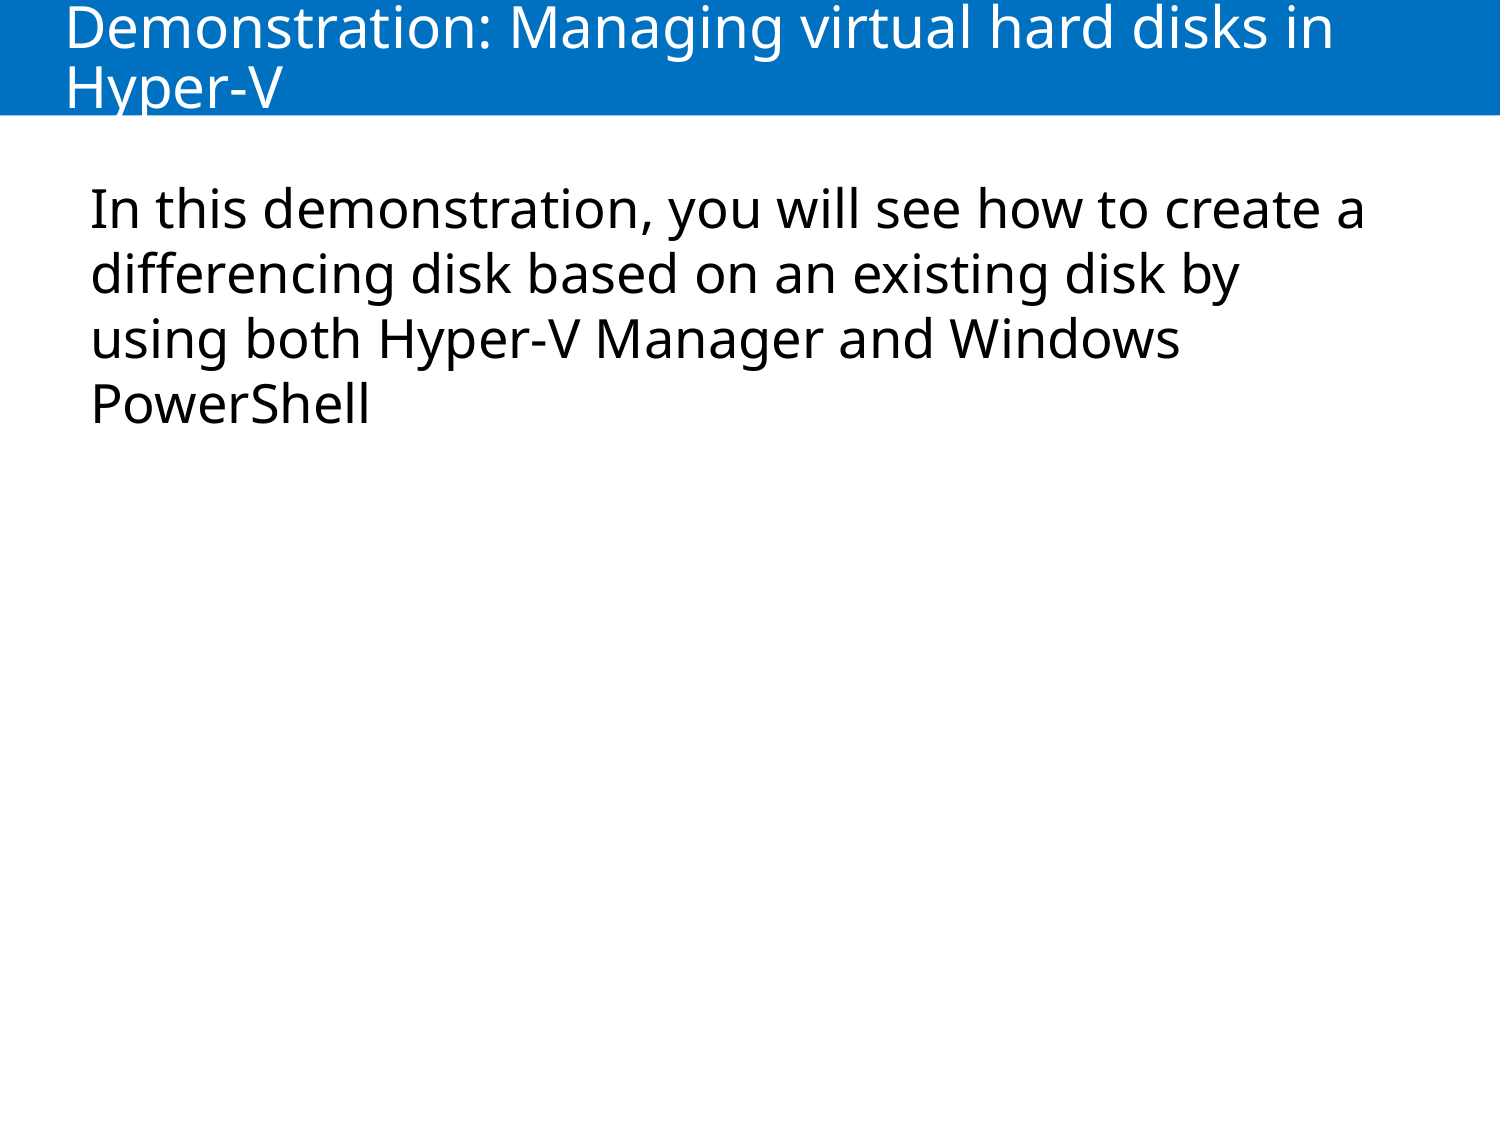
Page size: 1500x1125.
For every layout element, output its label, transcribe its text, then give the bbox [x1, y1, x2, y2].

title Demonstration: Managing virtual hard disks in Hyper-V [63, 0, 1500, 122]
text_box In this demonstration, you will see how to create a differencing disk based on an existing disk by using both Hyper-V Manager and Windows PowerShell [75, 167, 1408, 1012]
